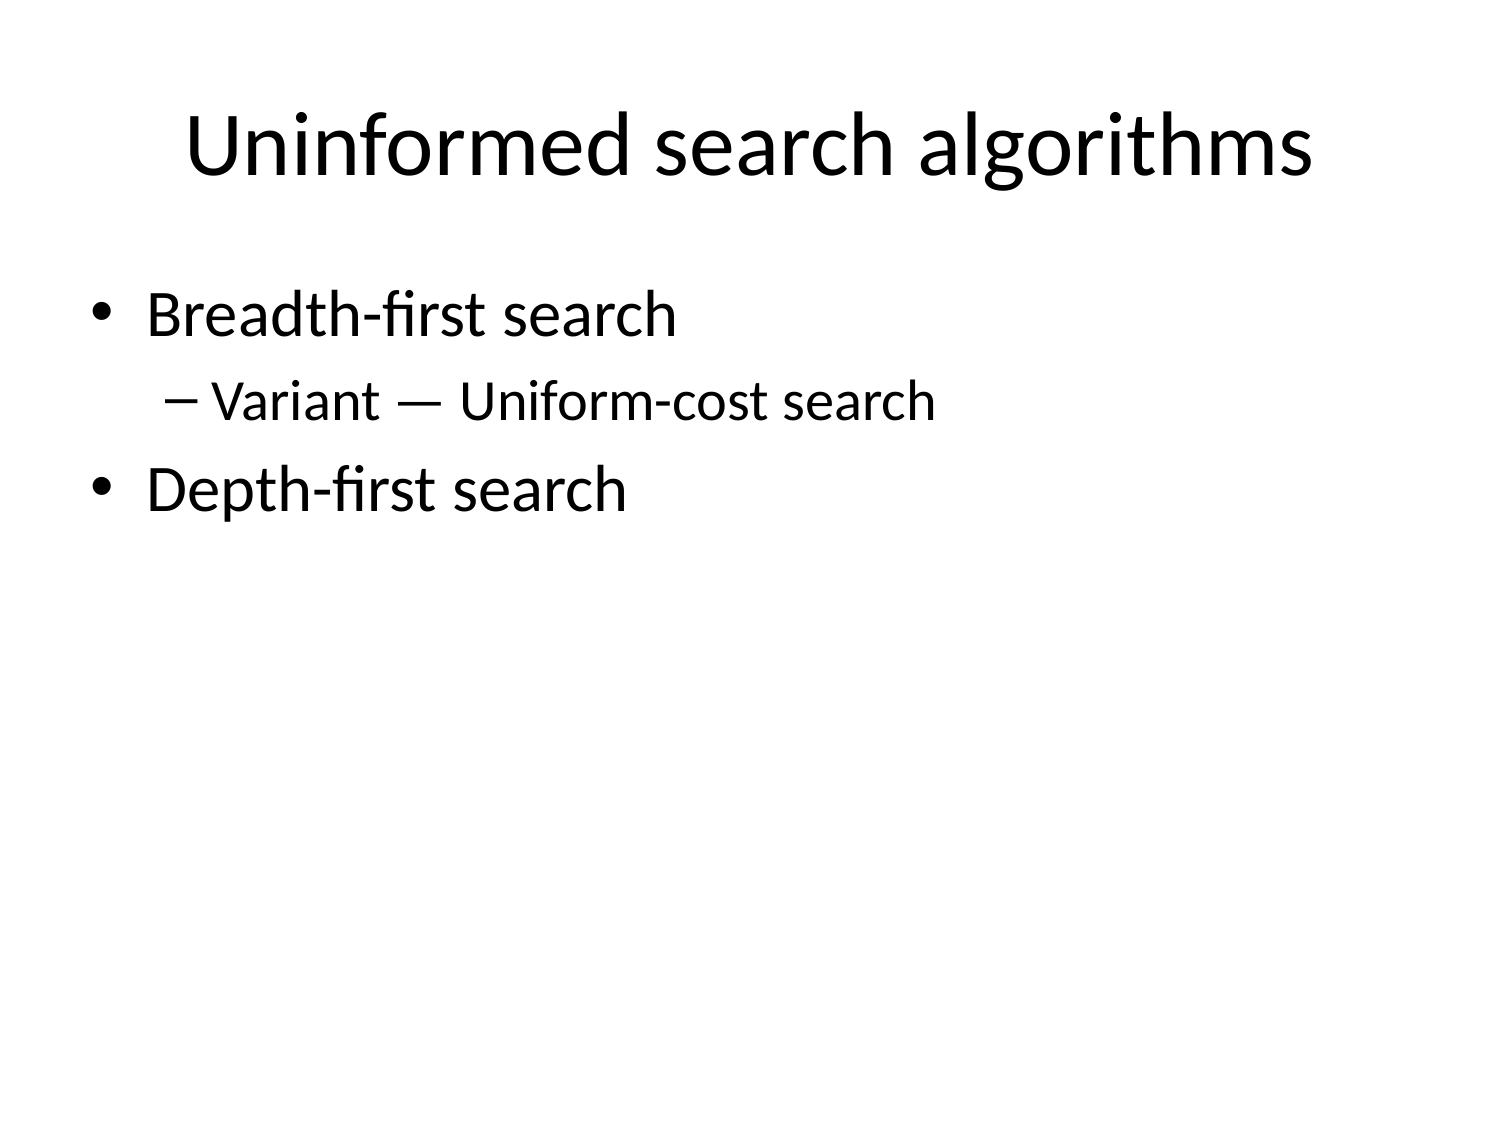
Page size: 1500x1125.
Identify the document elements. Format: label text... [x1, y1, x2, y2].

list Breadth-first search Variant — Uniform-cost search Depth-first search [75, 262, 1425, 1005]
title Uninformed search algorithms [75, 45, 1425, 233]
